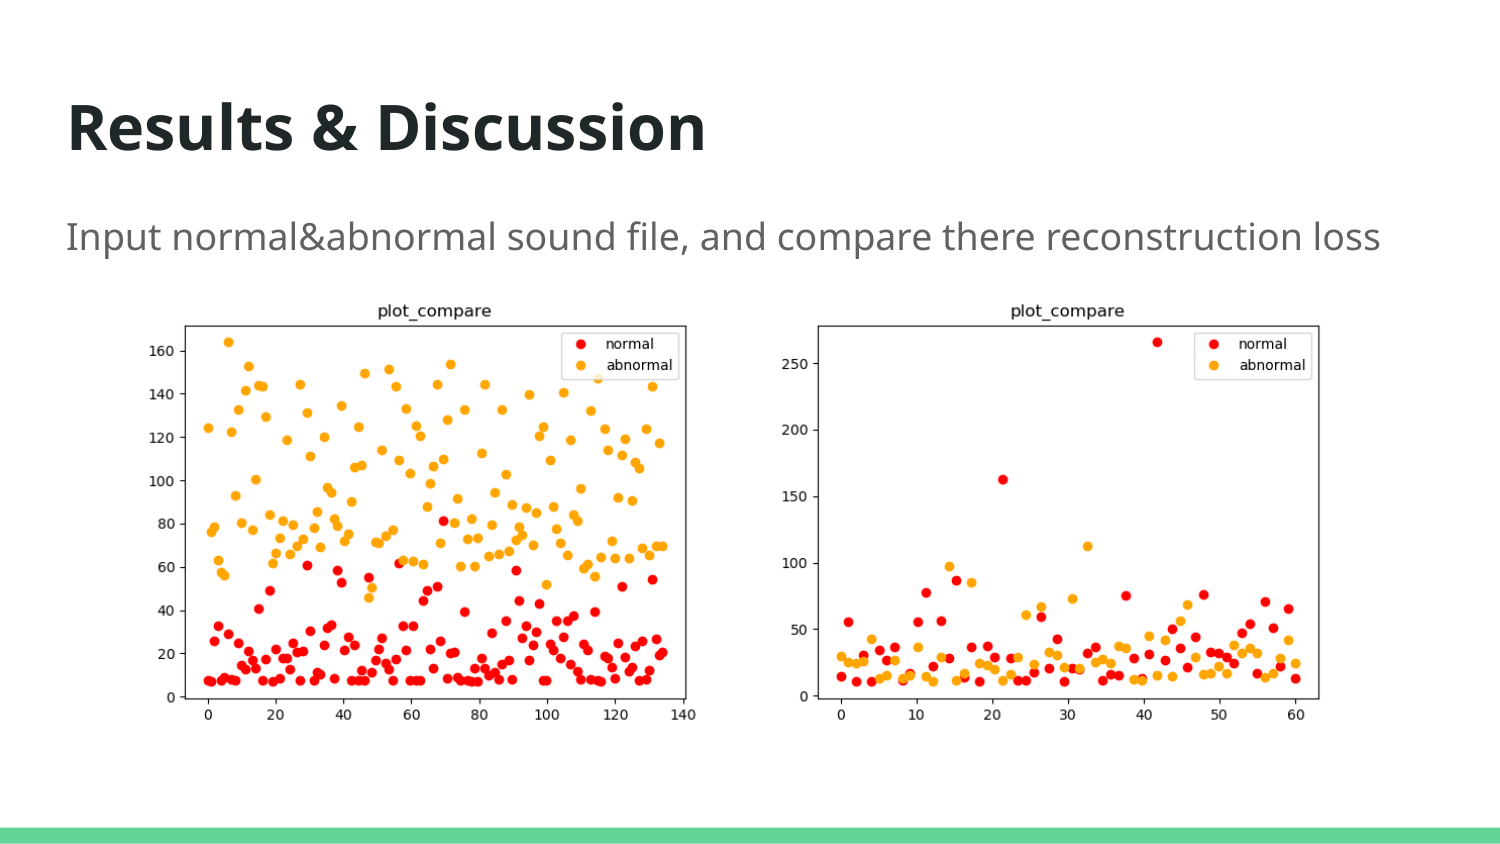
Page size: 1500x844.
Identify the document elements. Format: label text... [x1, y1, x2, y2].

title Results & Discussion [51, 72, 1449, 167]
list Input normal&abnormal sound file, and compare there reconstruction loss [51, 191, 1449, 752]
picture [104, 267, 1384, 753]
